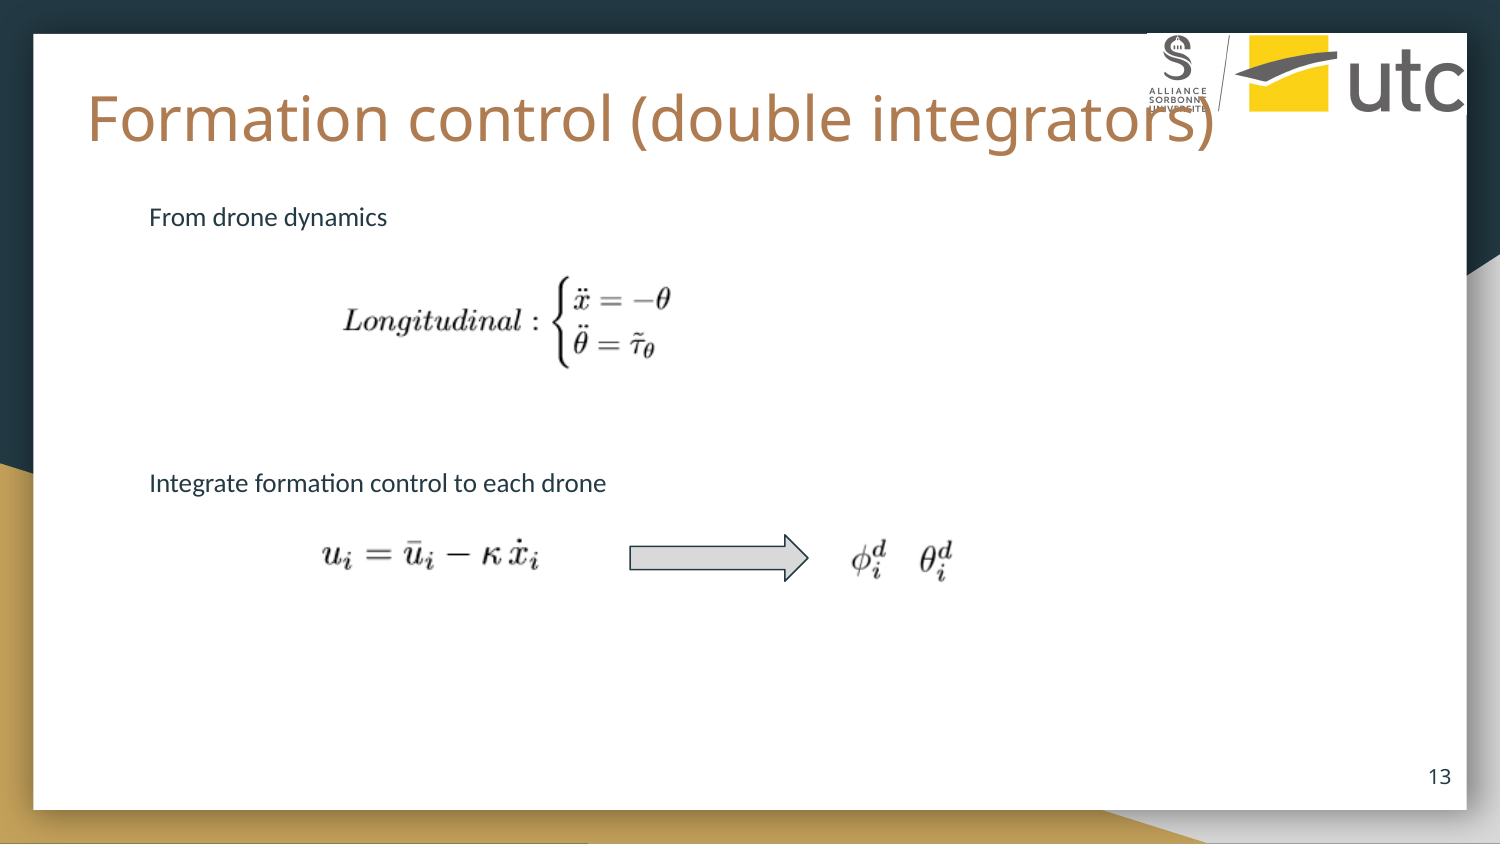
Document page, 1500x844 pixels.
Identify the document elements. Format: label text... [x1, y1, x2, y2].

title Formation control (double integrators) [71, 63, 1304, 169]
picture [1147, 33, 1467, 115]
list Integrate formation control to each drone [134, 445, 1366, 526]
text_box [630, 534, 809, 582]
picture [290, 269, 720, 376]
picture [847, 532, 892, 584]
picture [913, 539, 966, 587]
slide_number ‹#› [1376, 745, 1467, 810]
list From drone dynamics [134, 179, 1366, 260]
picture [317, 533, 547, 583]
